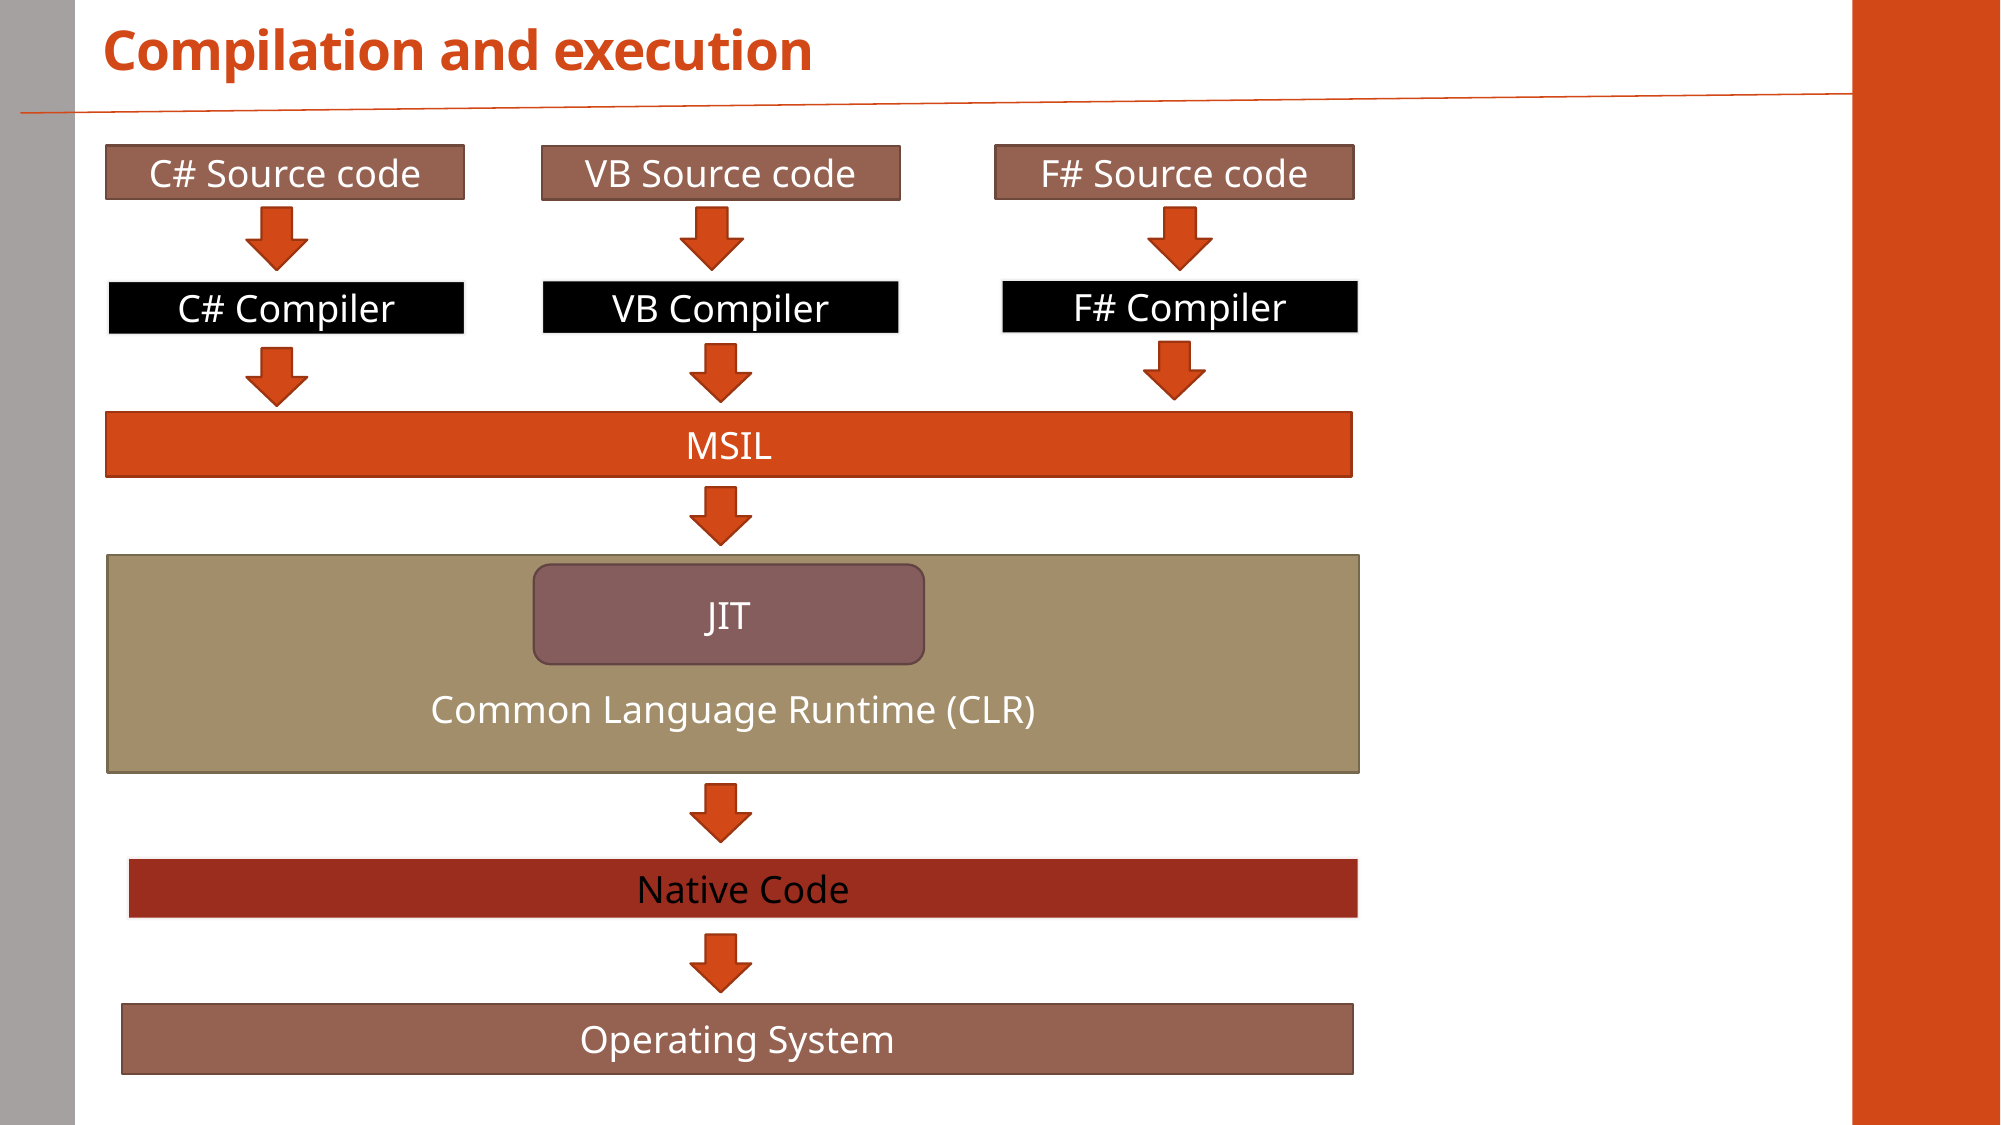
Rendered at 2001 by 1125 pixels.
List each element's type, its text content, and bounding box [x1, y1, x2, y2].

text_box [689, 343, 753, 403]
text_box F# Compiler [1000, 278, 1360, 335]
text_box [689, 486, 753, 546]
text_box [689, 933, 753, 994]
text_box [20, 91, 2000, 114]
text_box [679, 206, 745, 271]
text_box C# Compiler [106, 279, 467, 336]
title Compilation and execution [87, 19, 1381, 86]
text_box [245, 206, 309, 271]
text_box VB Source code [541, 145, 901, 201]
text_box C# Source code [105, 144, 465, 200]
text_box [1142, 340, 1206, 401]
text_box Common Language Runtime (CLR) [106, 554, 1360, 774]
text_box MSIL [105, 411, 1353, 478]
text_box Native Code [126, 856, 1360, 920]
text_box [245, 346, 309, 407]
text_box Operating System [121, 1003, 1354, 1075]
text_box JIT [532, 563, 926, 666]
text_box VB Compiler [540, 279, 901, 336]
text_box F# Source code [994, 144, 1355, 200]
text_box [689, 783, 753, 844]
text_box [1147, 206, 1213, 271]
